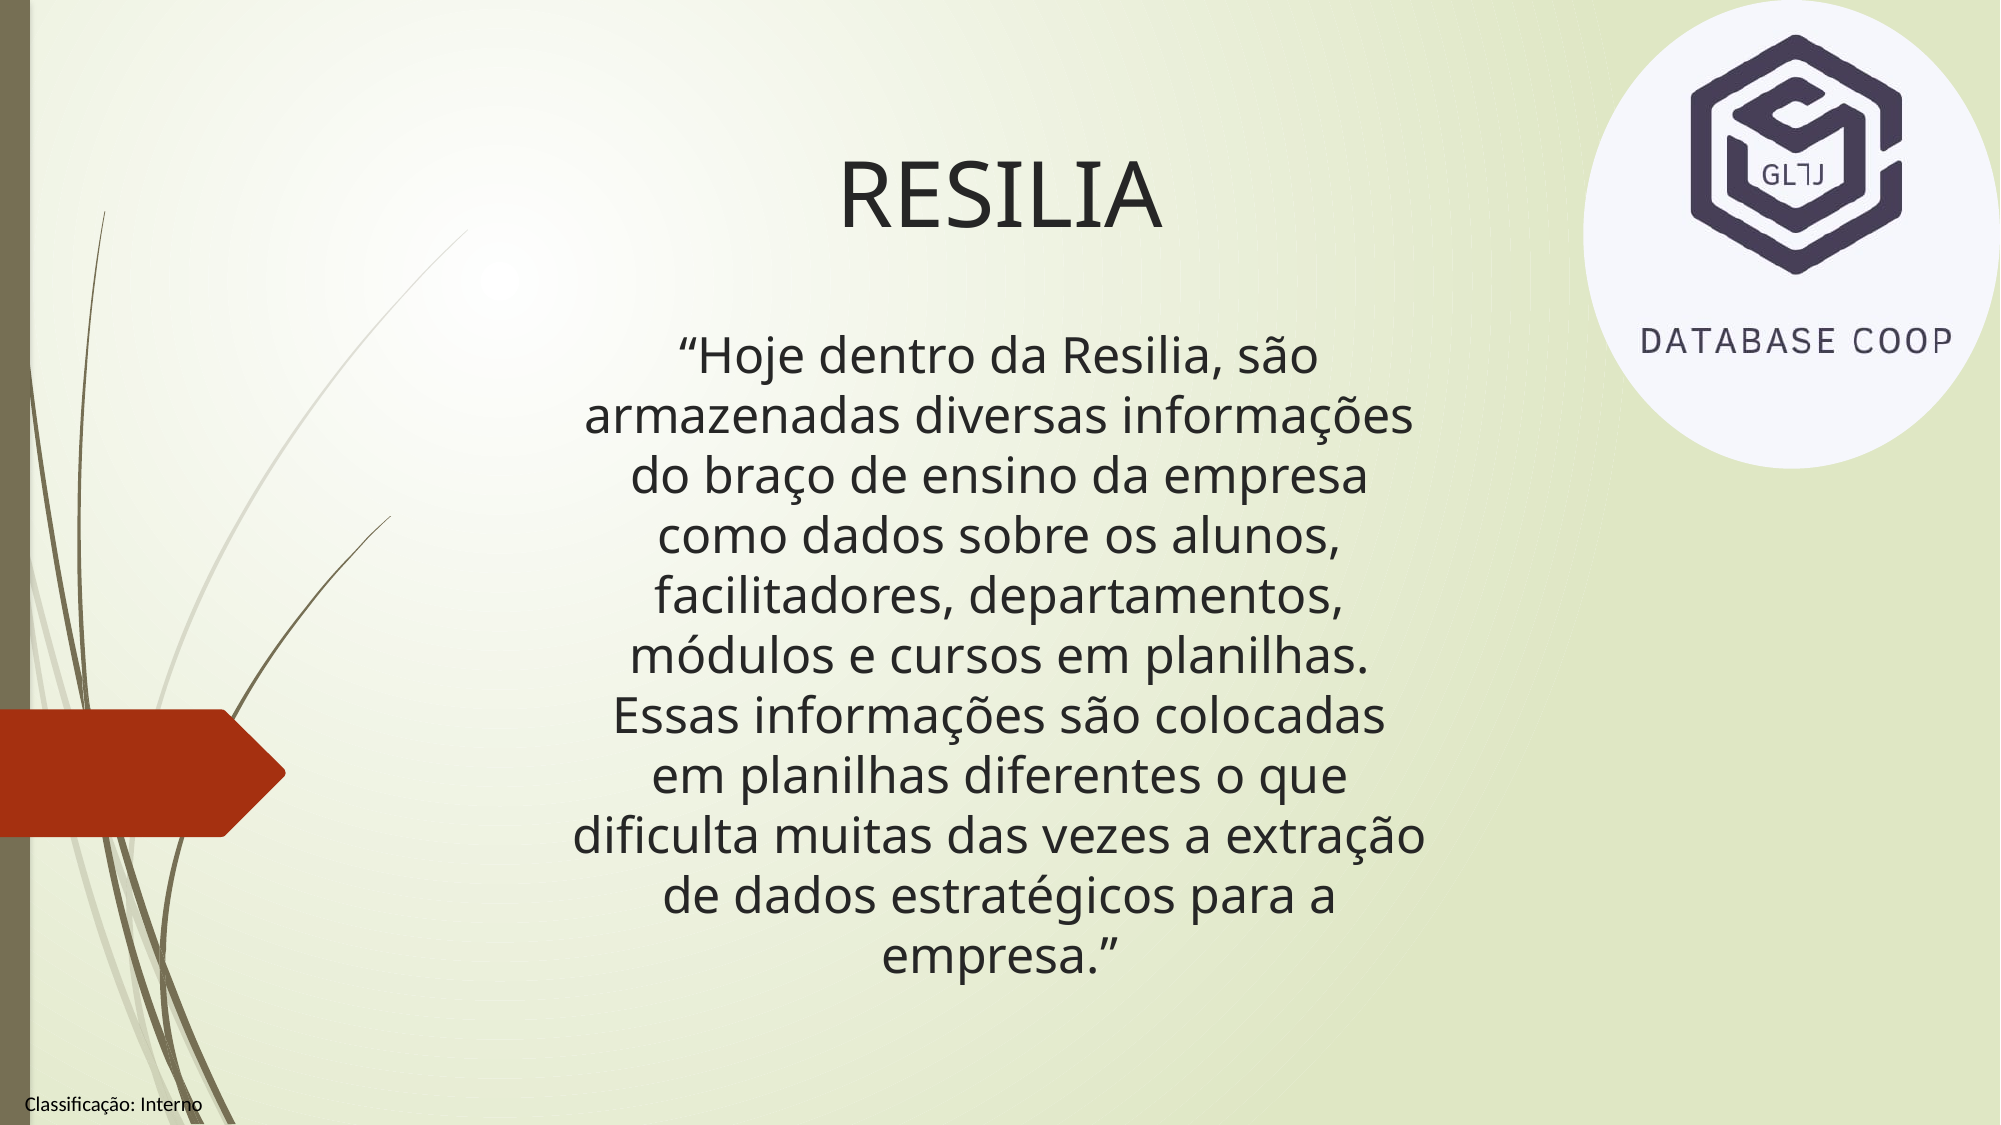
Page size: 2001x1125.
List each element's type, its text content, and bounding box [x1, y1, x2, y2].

text_box “Hoje dentro da Resilia, são armazenadas diversas informações do braço de ensino da empresa como dados sobre os alunos, facilitadores, departamentos, módulos e cursos em planilhas. Essas informações são colocadas em planilhas diferentes o que dificulta muitas das vezes a extração de dados estratégicos para a empresa.” [554, 356, 1446, 992]
picture [1583, 0, 2000, 469]
text_box RESILIA [554, 119, 1446, 254]
